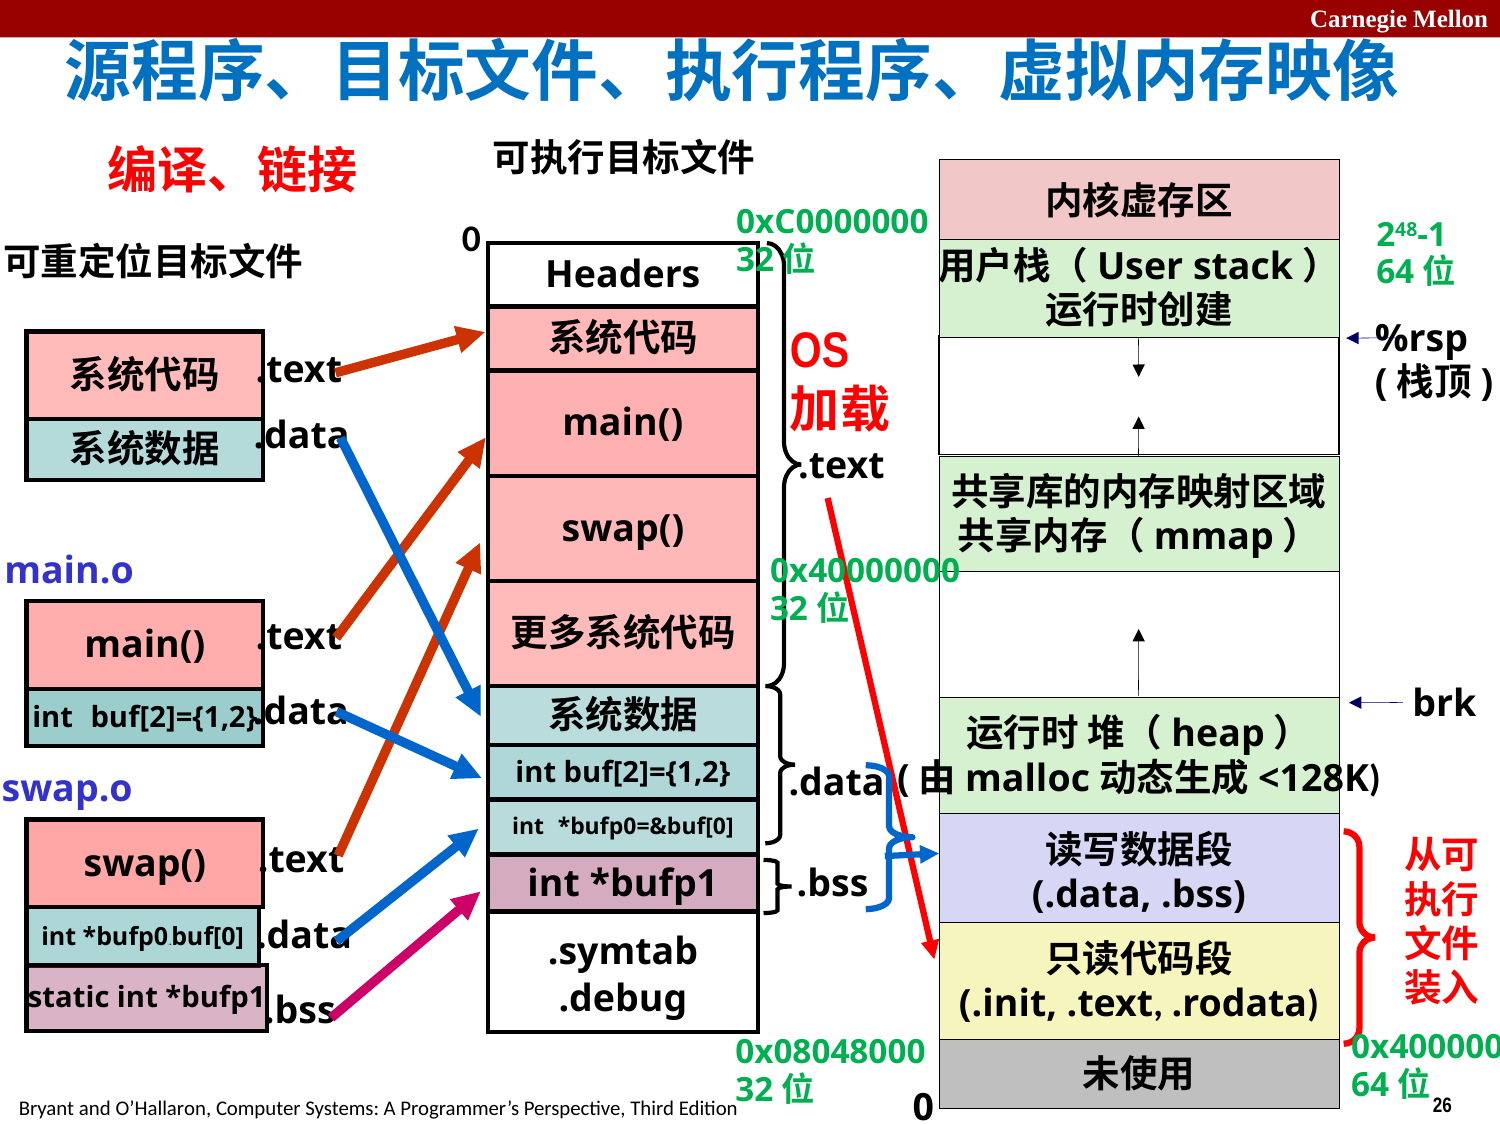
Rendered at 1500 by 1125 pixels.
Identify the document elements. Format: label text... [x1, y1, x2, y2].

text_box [899, 158, 1500, 1125]
text_box 0x08048000 32位 [720, 1026, 894, 1117]
text_box 源程序、目标文件、执行程序、虚拟内存映像 [0, 24, 1470, 114]
text_box [882, 768, 894, 907]
text_box 0x40000000 32位 [882, 545, 894, 636]
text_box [15, 128, 879, 1097]
text_box OS 加载 [882, 310, 894, 446]
text_box 0xC0000000 32位 [882, 196, 894, 287]
